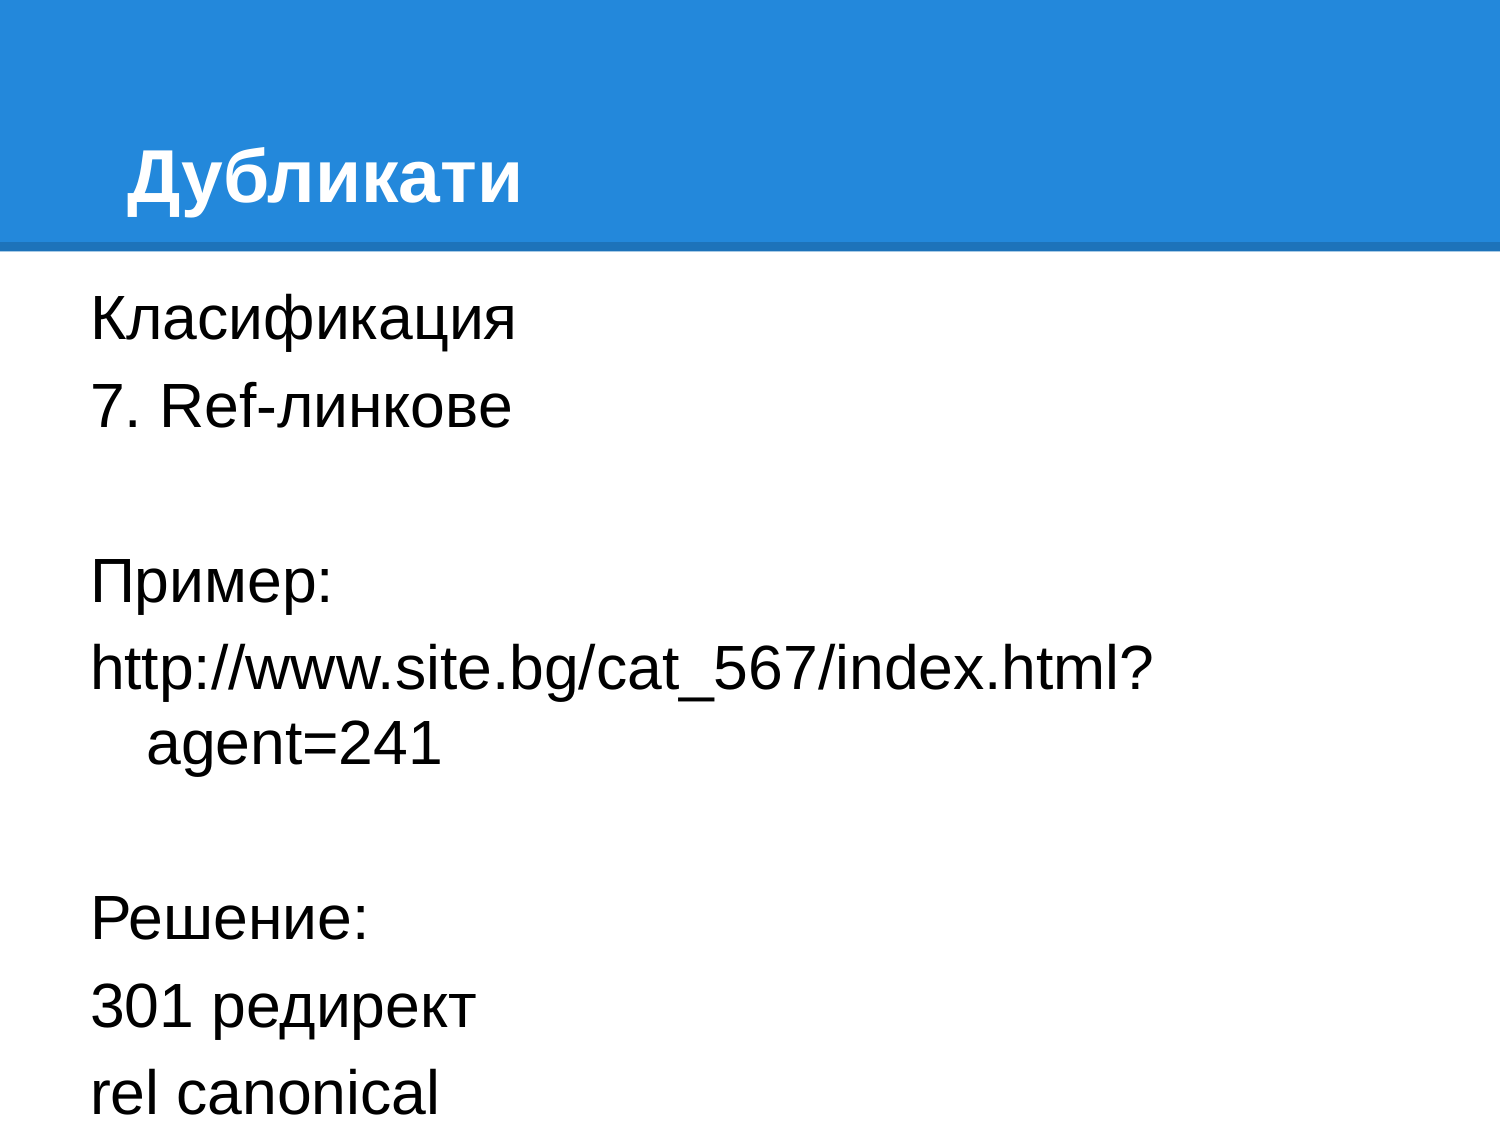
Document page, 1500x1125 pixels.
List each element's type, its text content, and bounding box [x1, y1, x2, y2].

list Класификация 7. Ref-линкове Пример: http://www.site.bg/cat_567/index.html?agent=241 Решение: 301 редирект rel canonical [75, 262, 1425, 1078]
title Дубликати [75, 45, 1425, 233]
